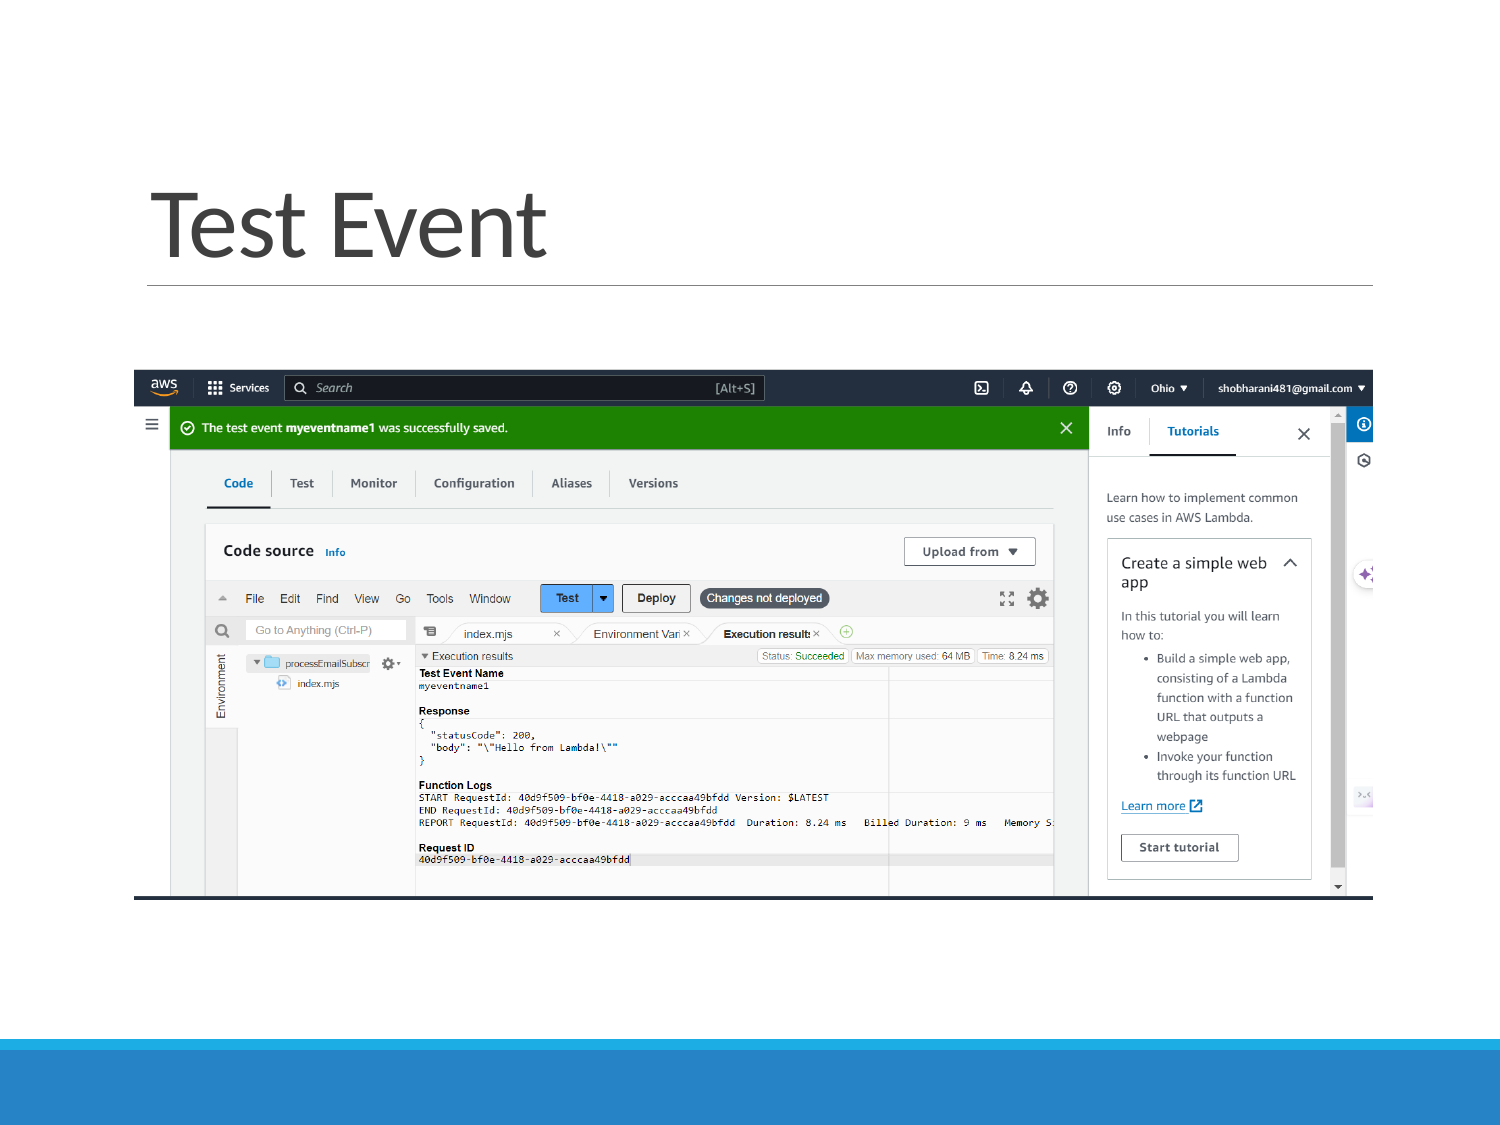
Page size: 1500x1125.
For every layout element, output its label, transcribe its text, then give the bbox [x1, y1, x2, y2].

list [134, 365, 1373, 900]
title Test Event [135, 47, 1373, 285]
